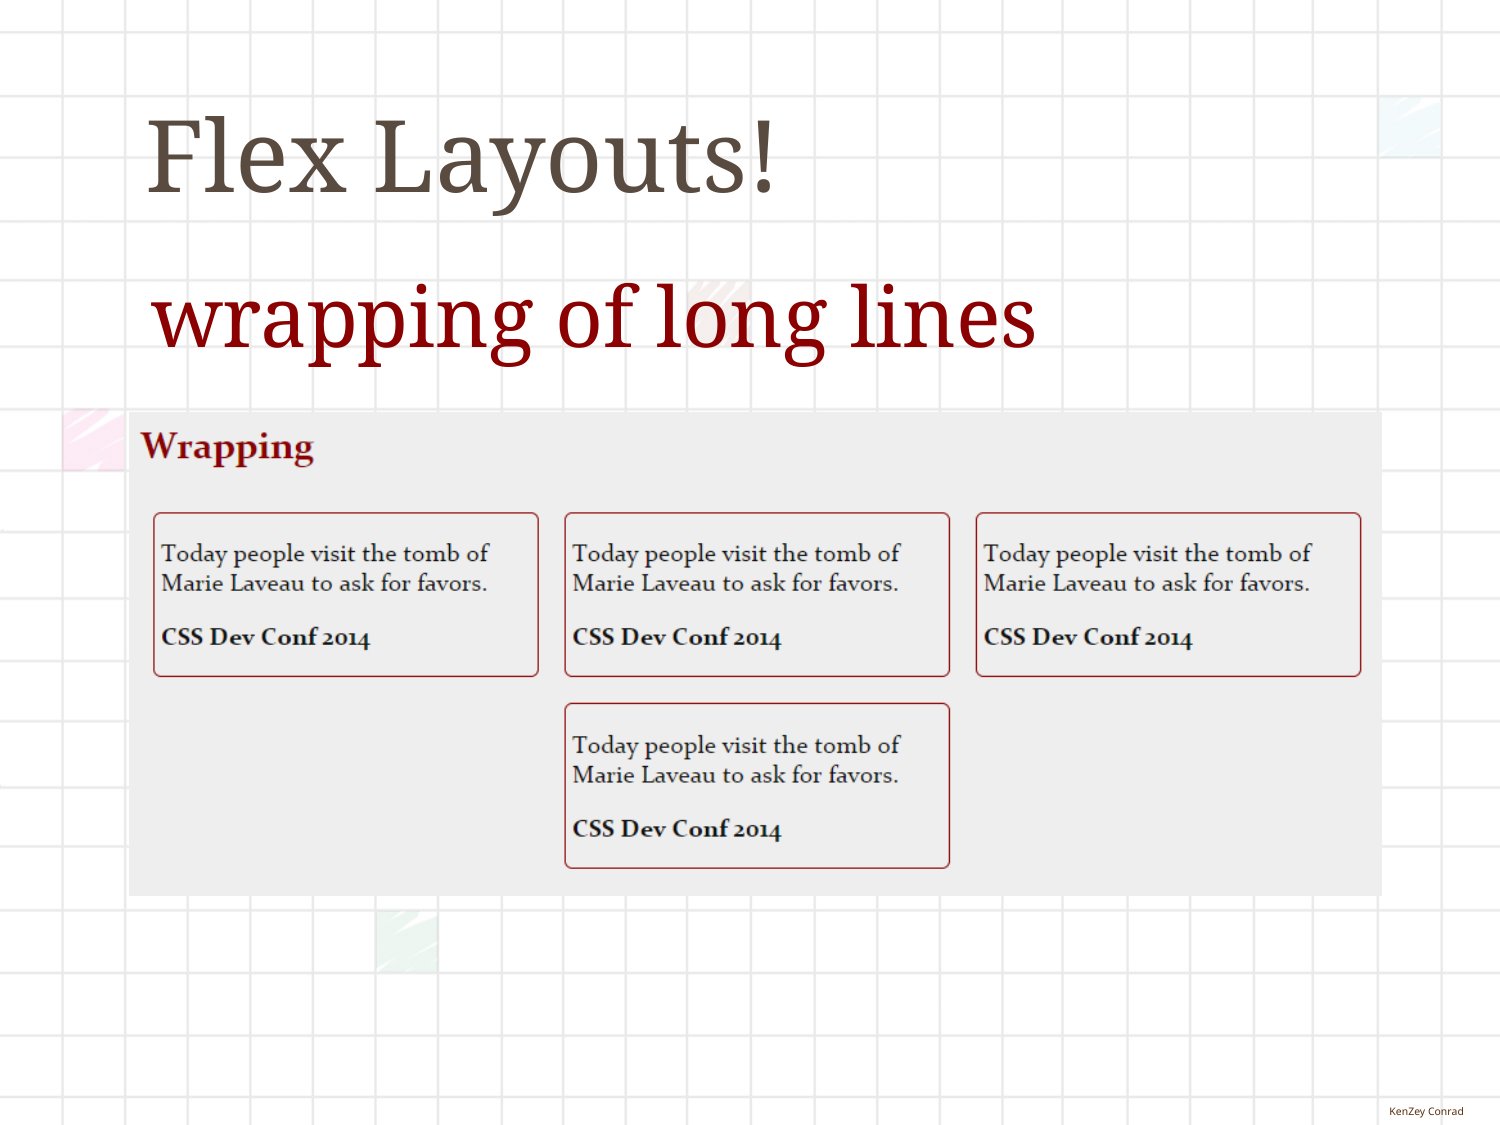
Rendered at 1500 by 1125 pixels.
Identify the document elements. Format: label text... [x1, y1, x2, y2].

picture [0, 0, 1500, 1125]
text_box wrapping of long lines [136, 327, 1309, 411]
title Flex Layouts! [130, 138, 1420, 327]
